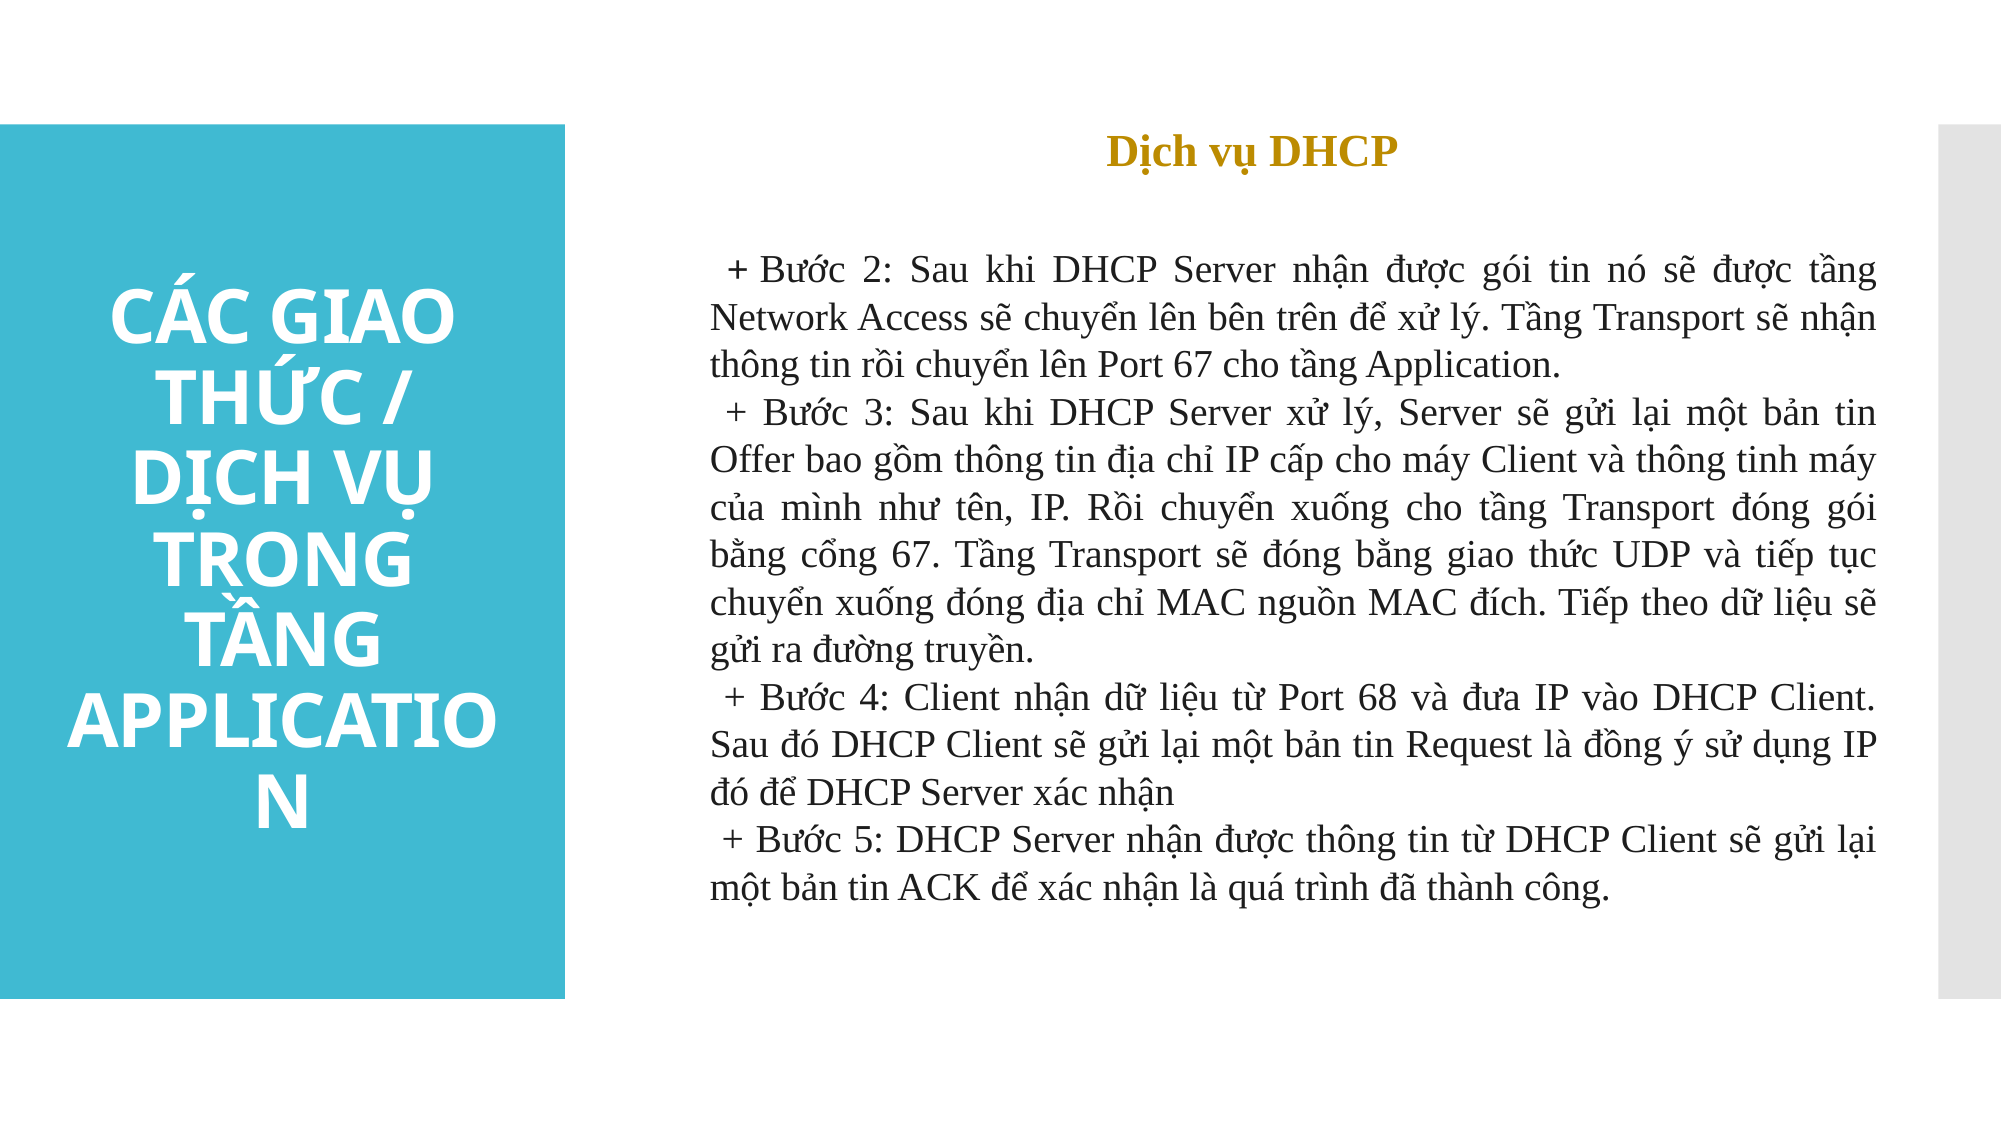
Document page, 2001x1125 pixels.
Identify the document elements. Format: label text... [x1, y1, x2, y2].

title CÁC GIAO THỨC / DỊCH VỤ TRONG TẦNG APPLICATION [41, 184, 525, 940]
text_box + Bước 2: Sau khi DHCP Server nhận được gói tin nó sẽ được tầng Network Access sẽ chuyển lên bên trên để xử lý. Tầng Transport sẽ nhận thông tin rồi chuyển lên Port 67 cho tầng Application. + Bước 3: Sau khi DHCP Server xử lý, Server sẽ gửi lại một bản tin Offer bao gồm thông tin địa chỉ IP cấp cho máy Client và thông tinh máy của mình như tên, IP. Rồi chuyển xuống cho tầng Transport đóng gói bằng cổng 67. Tầng Transport sẽ đóng bằng giao thức UDP và tiếp tục chuyển xuống đóng địa chỉ MAC nguồn MAC đích. Tiếp theo dữ liệu sẽ gửi ra đường truyền. + Bước 4: Client nhận dữ liệu từ Port 68 và đưa IP vào DHCP Client. Sau đó DHCP Client sẽ gửi lại một bản tin Request là đồng ý sử dụng IP đó để DHCP Server xác nhận + Bước 5: DHCP Server nhận được thông tin từ DHCP Client sẽ gửi lại một bản tin ACK để xác nhận là quá trình đã thành công. [695, 236, 1893, 916]
text_box Dịch vụ DHCP [728, 113, 1777, 184]
